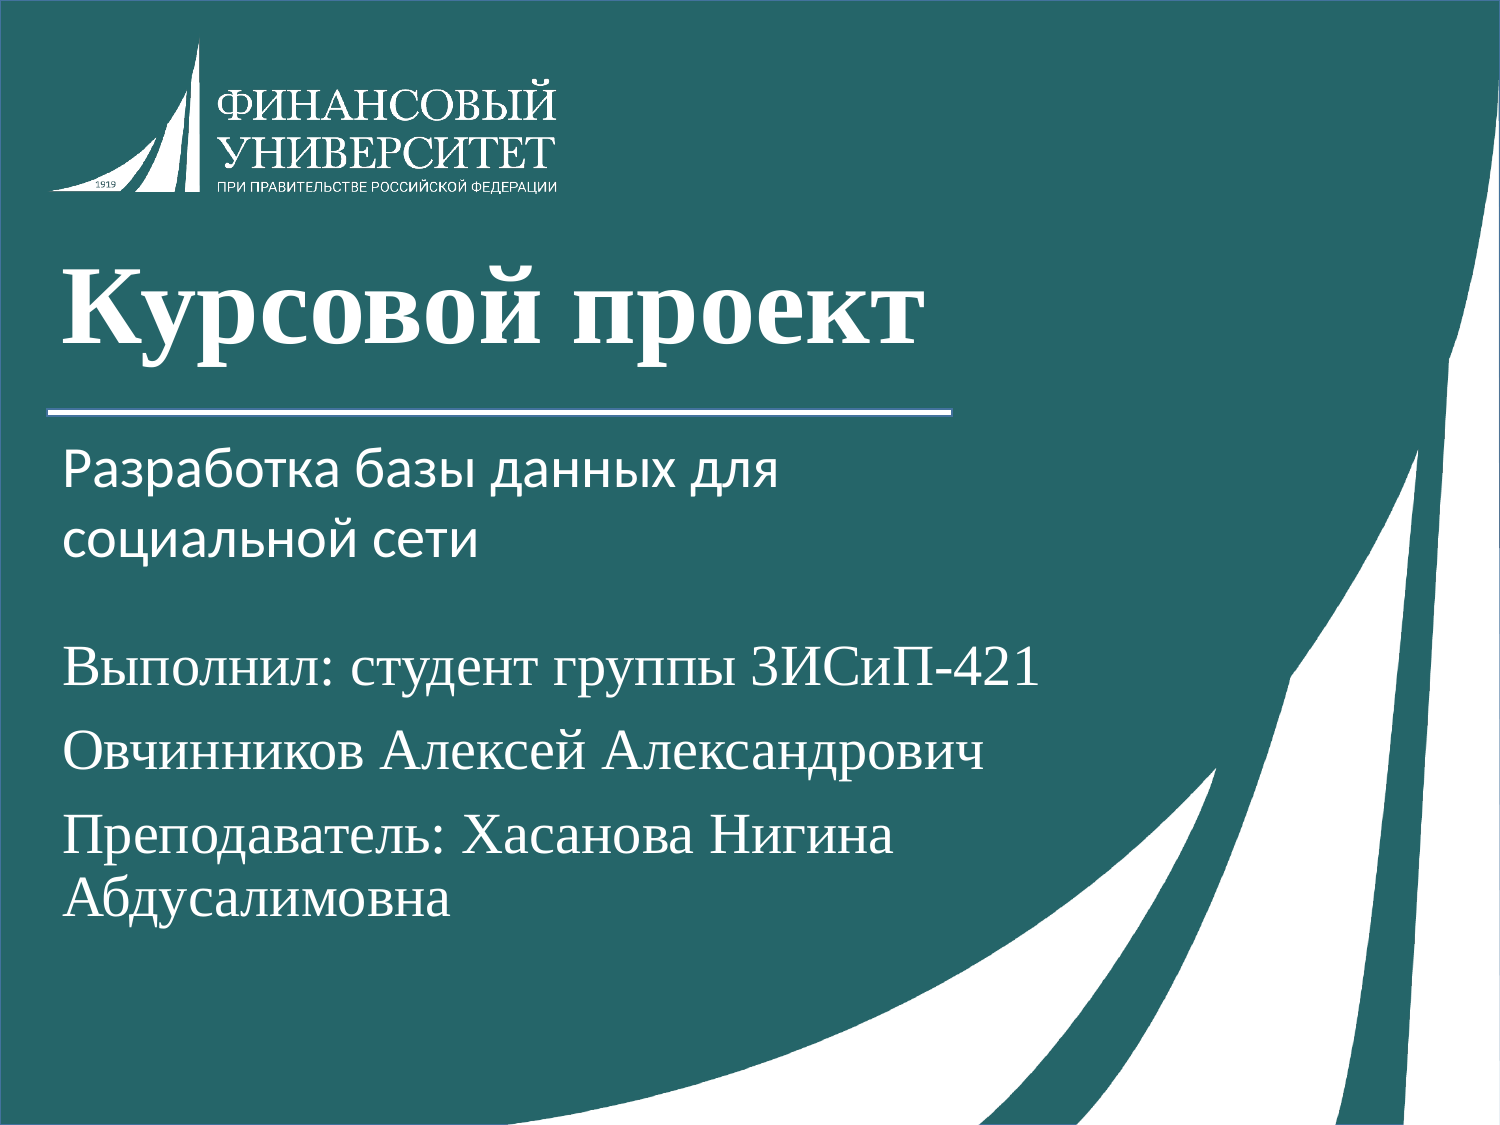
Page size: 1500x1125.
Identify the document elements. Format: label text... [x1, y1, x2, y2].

text_box Курсовой проект [47, 223, 504, 374]
picture [47, 14, 1500, 1125]
text_box [0, 0, 1500, 1125]
text_box Выполнил: студент группы 3ИСиП-421 Овчинников Алексей Александрович Преподаватель: Хасанова Нигина Абдусалимовна [47, 692, 504, 872]
text_box Разработка базы данных для социальной сети [47, 421, 504, 577]
text_box [46, 408, 504, 417]
